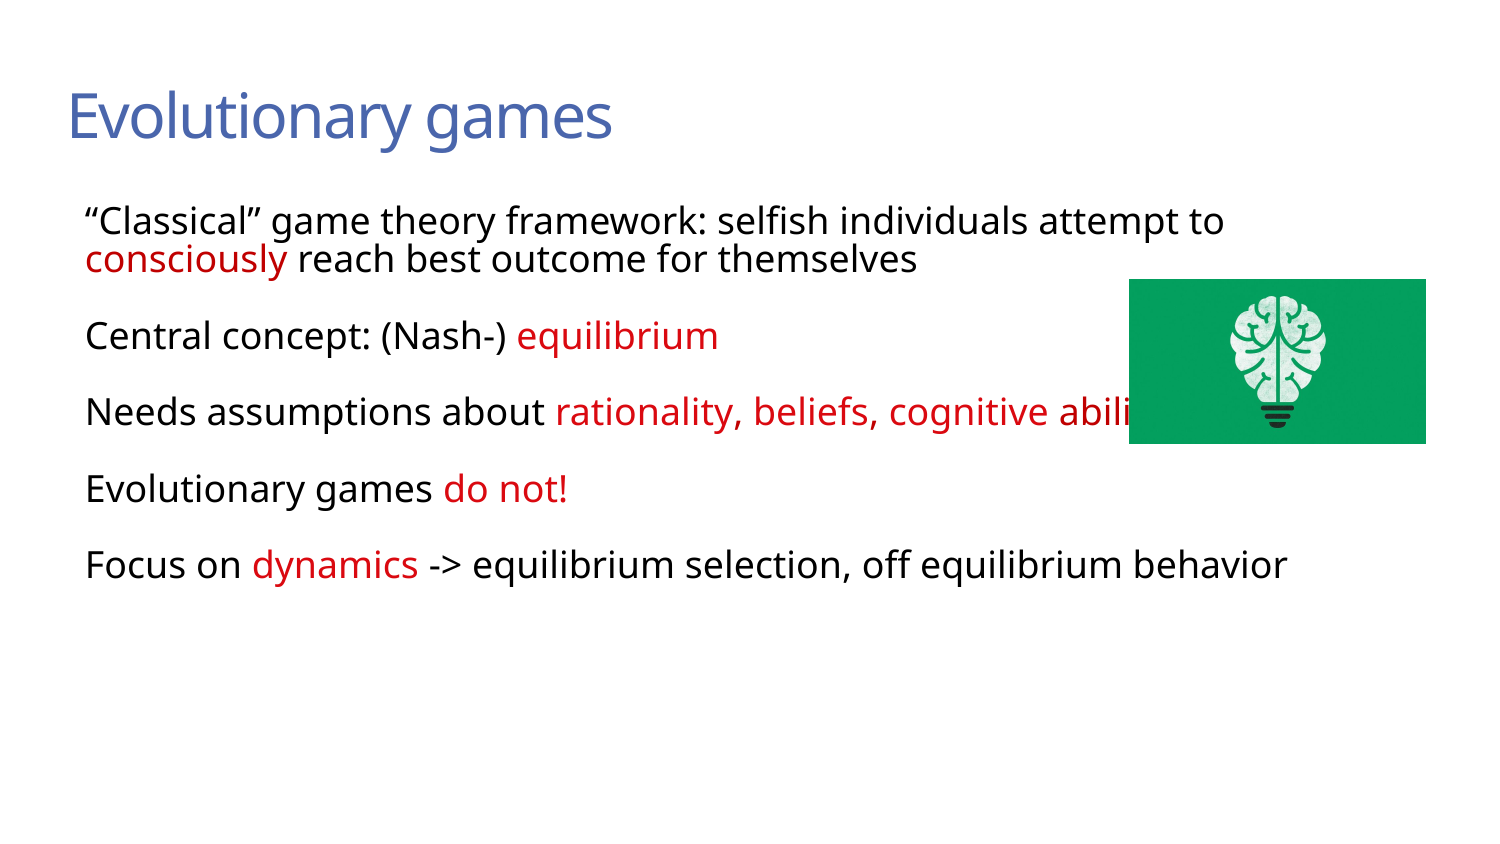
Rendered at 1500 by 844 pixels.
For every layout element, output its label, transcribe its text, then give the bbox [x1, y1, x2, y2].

list “Classical” game theory framework: selfish individuals attempt to consciously reach best outcome for themselves Central concept: (Nash-) equilibrium Needs assumptions about rationality, beliefs, cognitive abilities Evolutionary games do not! Focus on dynamics -> equilibrium selection, off equilibrium behavior [51, 189, 1449, 750]
title Evolutionary games [51, 72, 1449, 167]
picture [1129, 279, 1426, 445]
